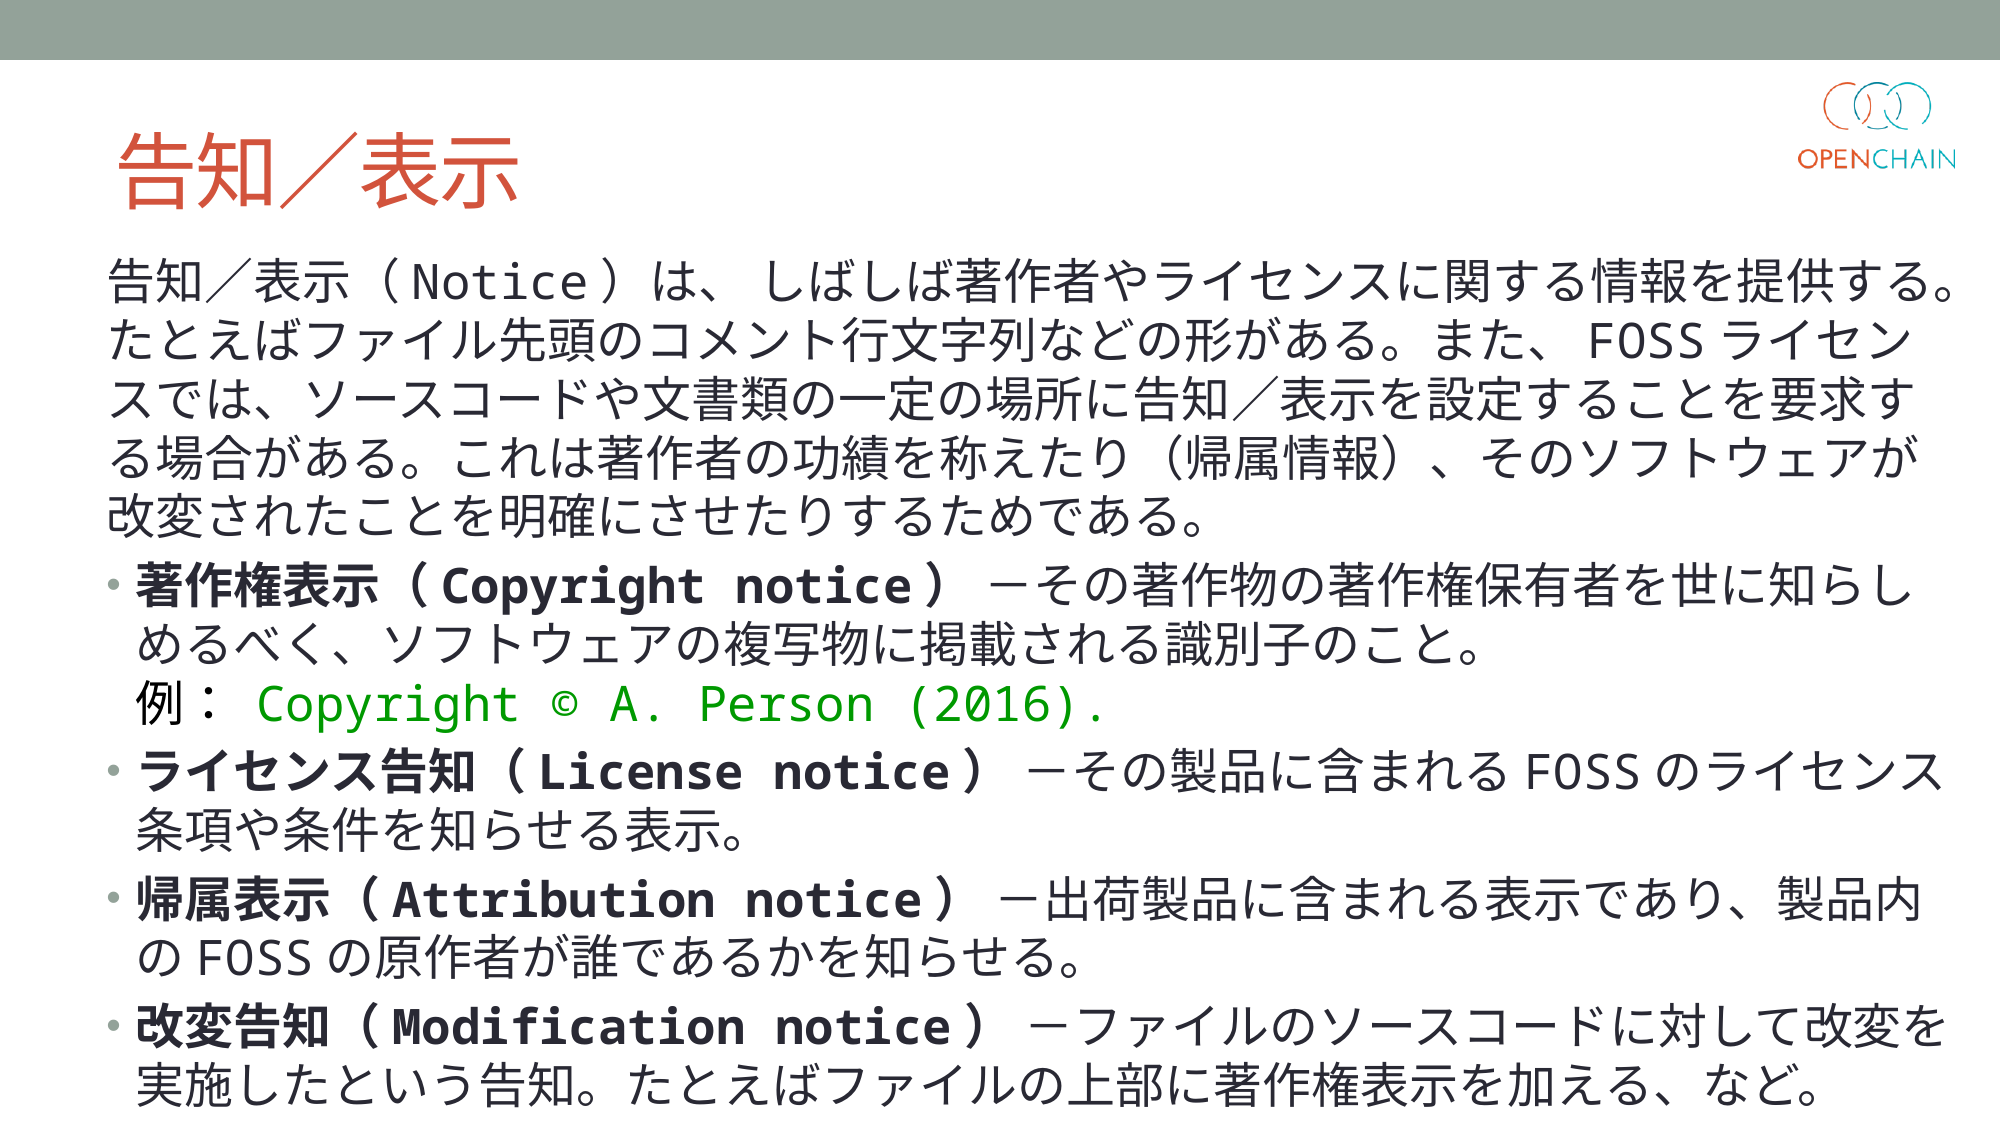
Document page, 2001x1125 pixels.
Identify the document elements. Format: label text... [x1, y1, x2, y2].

title 告知／表示 [99, 87, 1900, 243]
list 告知／表示（Notice）は、 しばしば著作者やライセンスに関する情報を提供する。たとえばファイル先頭のコメント行文字列などの形がある。また、FOSSライセンスでは、ソースコードや文書類の一定の場所に告知／表示を設定することを要求する場合がある。これは著作者の功績を称えたり（帰属情報）、そのソフトウェアが改変されたことを明確にさせたりするためである。 著作権表示（Copyright notice） －その著作物の著作権保有者を世に知らしめるべく、ソフトウェアの複写物に掲載される識別子のこと。 例： Copyright © A. Person (2016). ライセンス告知（License notice） －その製品に含まれるFOSSのライセンス条項や条件を知らせる表示。 帰属表示（Attribution notice） －出荷製品に含まれる表示であり、製品内のFOSSの原作者が誰であるかを知らせる。 改変告知（Modification notice） －ファイルのソースコードに対して改変を実施したという告知。たとえばファイルの上部に著作権表示を加える、など。 [91, 243, 1970, 1125]
picture [1798, 82, 1955, 169]
